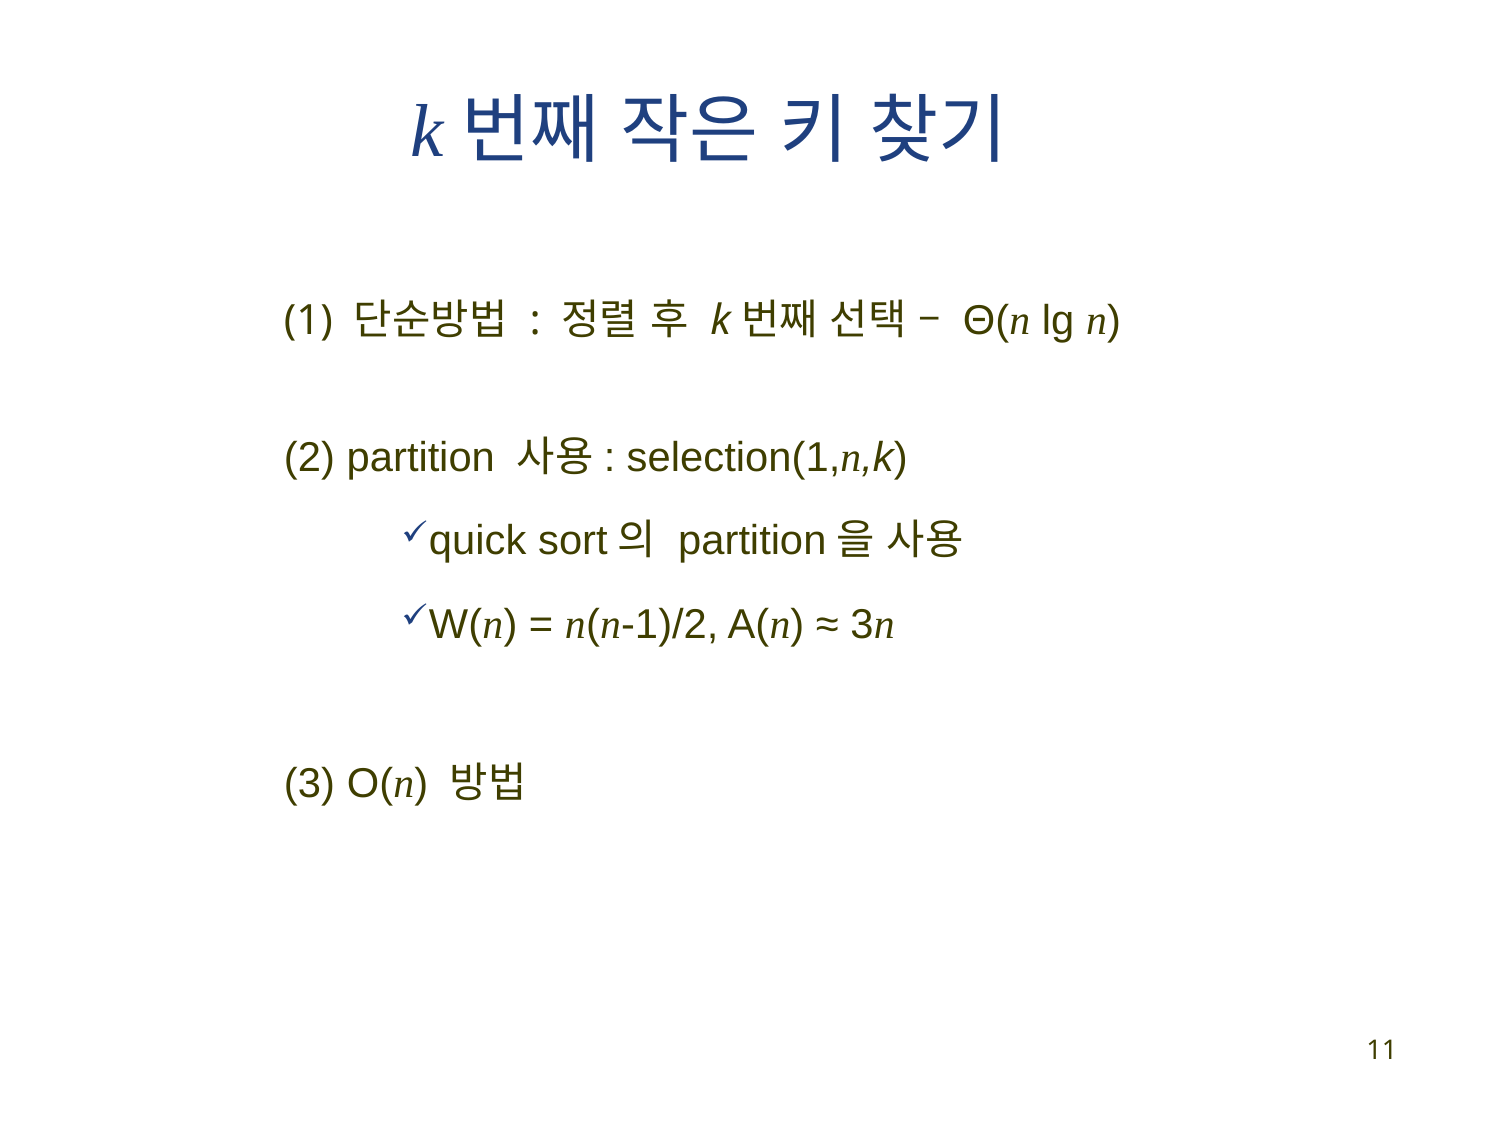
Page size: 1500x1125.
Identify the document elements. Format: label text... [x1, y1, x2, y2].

slide_number 11 [1099, 1024, 1413, 1101]
text_box (1) 단순방법 : 정렬 후 k번째 선택 – Θ(n lg n) (2) partition 사용: selection(1,n,k) quick sort의 partition을 사용 W(n) = n(n-1)/2, A(n) ≈ 3n (3) O(n) 방법 [269, 290, 1136, 868]
text_box k번째 작은 키 찾기 [23, 70, 1395, 183]
